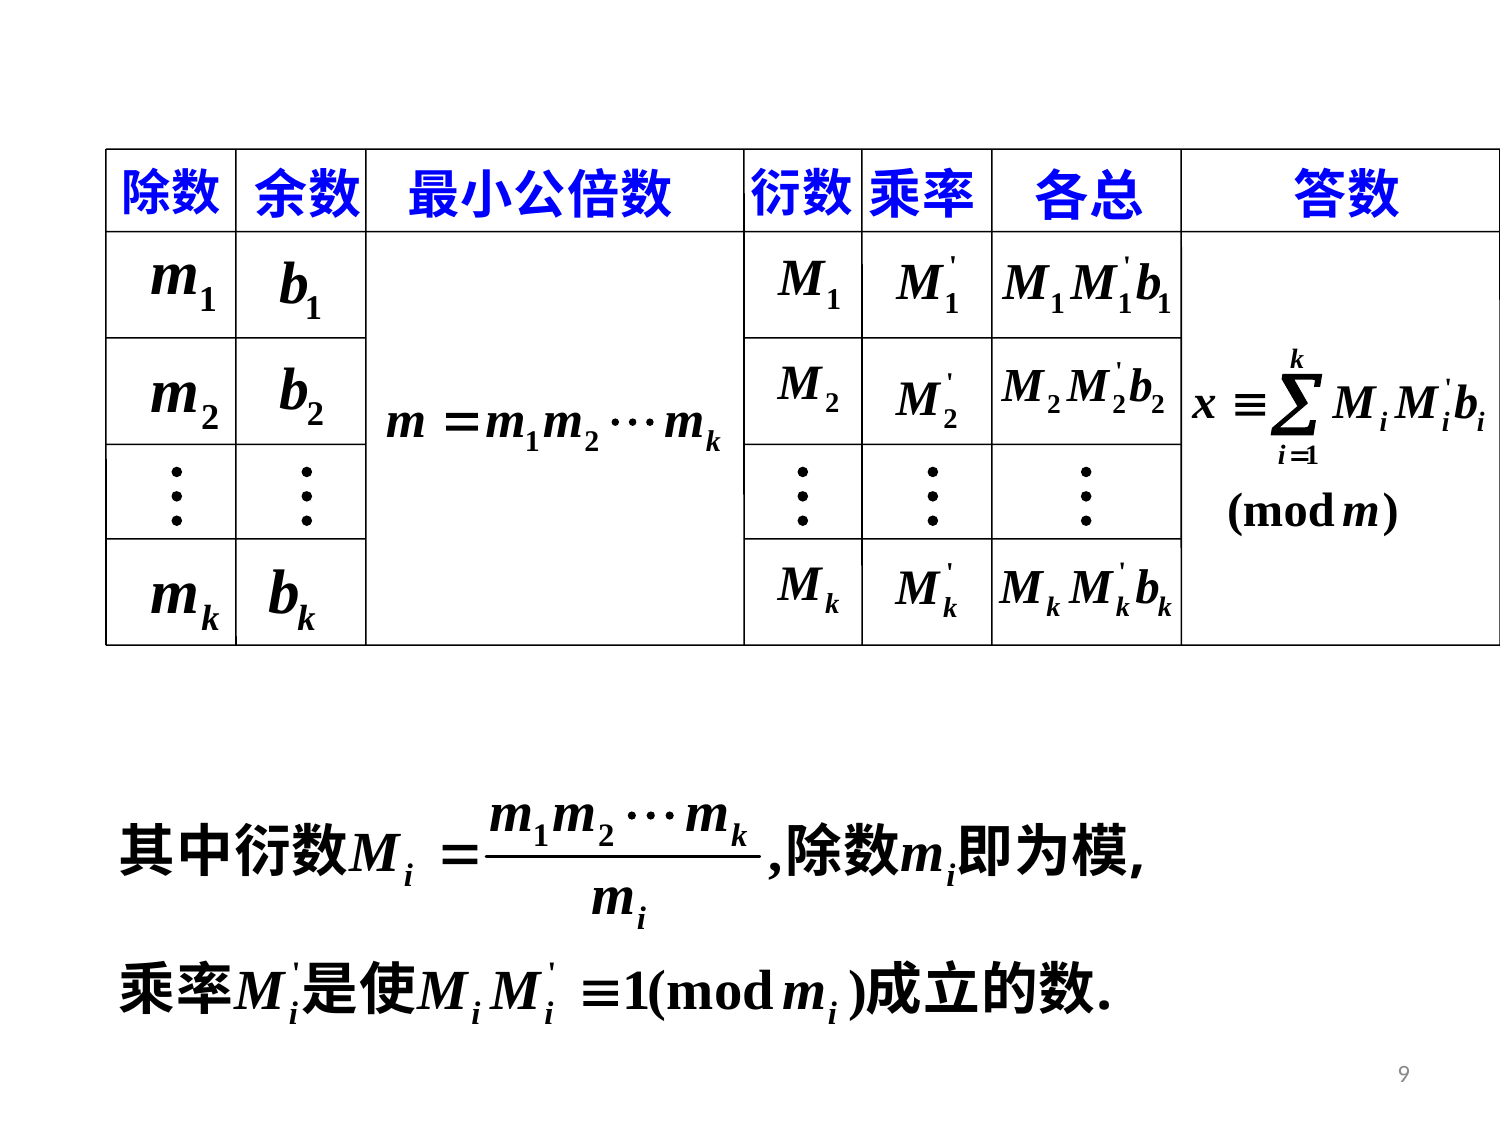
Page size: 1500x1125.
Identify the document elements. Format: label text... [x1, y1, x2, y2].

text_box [105, 148, 1500, 646]
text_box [111, 774, 1153, 1035]
slide_number 9 [1074, 1042, 1425, 1103]
